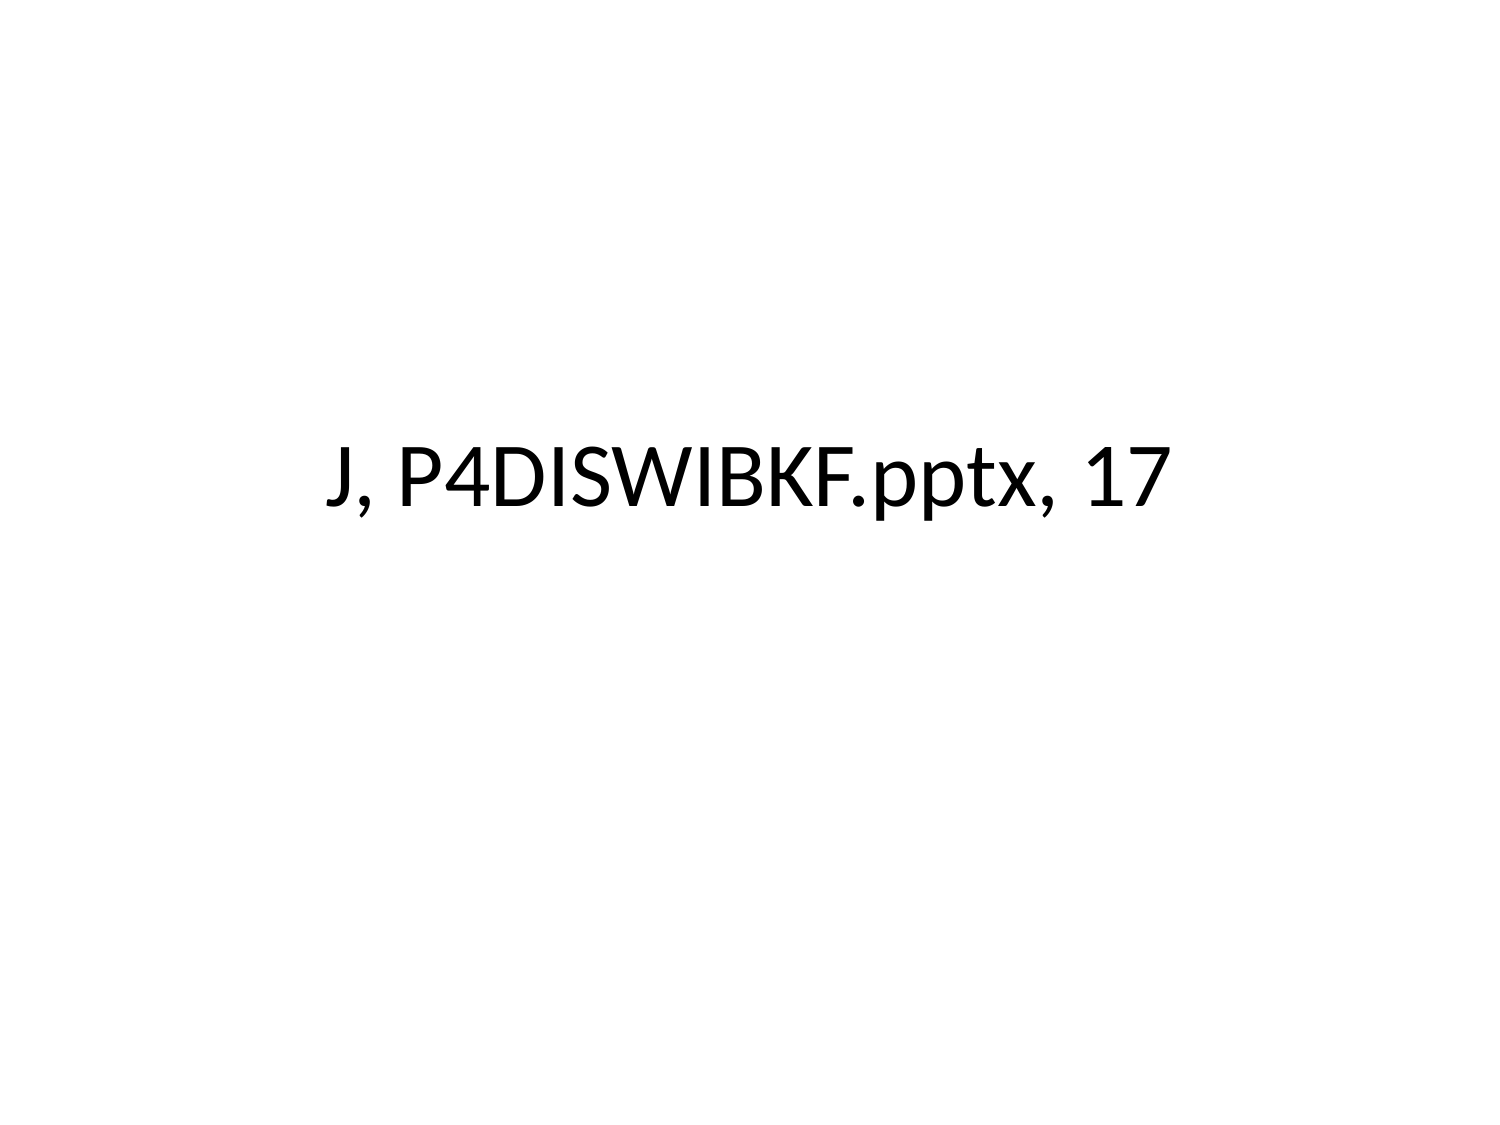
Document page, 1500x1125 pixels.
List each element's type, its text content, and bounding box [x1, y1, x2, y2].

title J, P4DISWIBKF.pptx, 17 [112, 349, 1388, 591]
